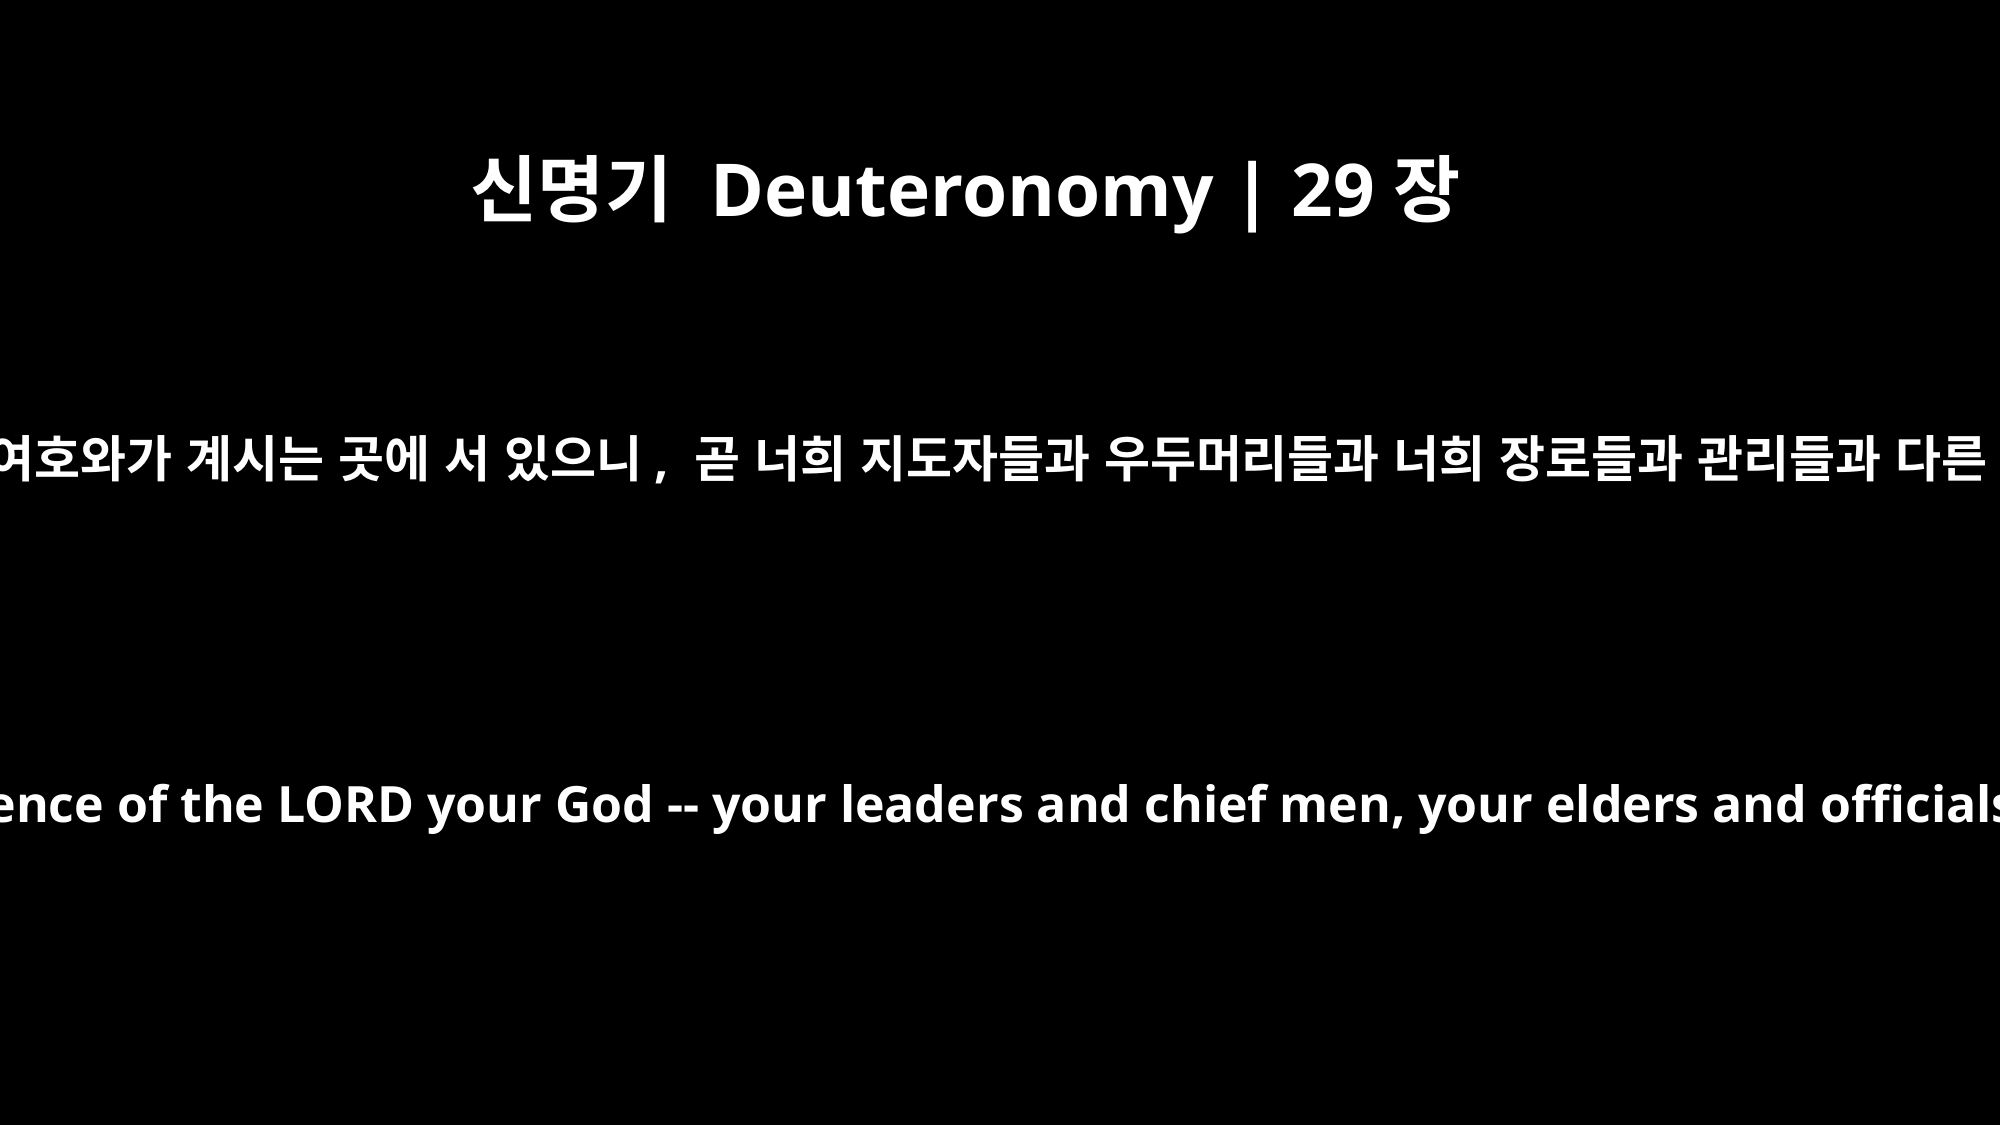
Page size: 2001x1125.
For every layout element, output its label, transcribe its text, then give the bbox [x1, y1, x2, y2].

text_box 10 오늘 너희 모두는 너희 하나님 여호와가 계시는 곳에 서 있으니, 곧 너희 지도자들과 우두머리들과 너희 장로들과 관리들과 다른 온 이스라엘의 모든 사람과 [0, 359, 2000, 495]
text_box 신명기 Deuteronomy | 29장 [456, 136, 1476, 239]
text_box All of you are standing today in the presence of the LORD your God -- your leaders and chief men, your elders and officials, and all the other men of Israel, [0, 764, 2000, 840]
